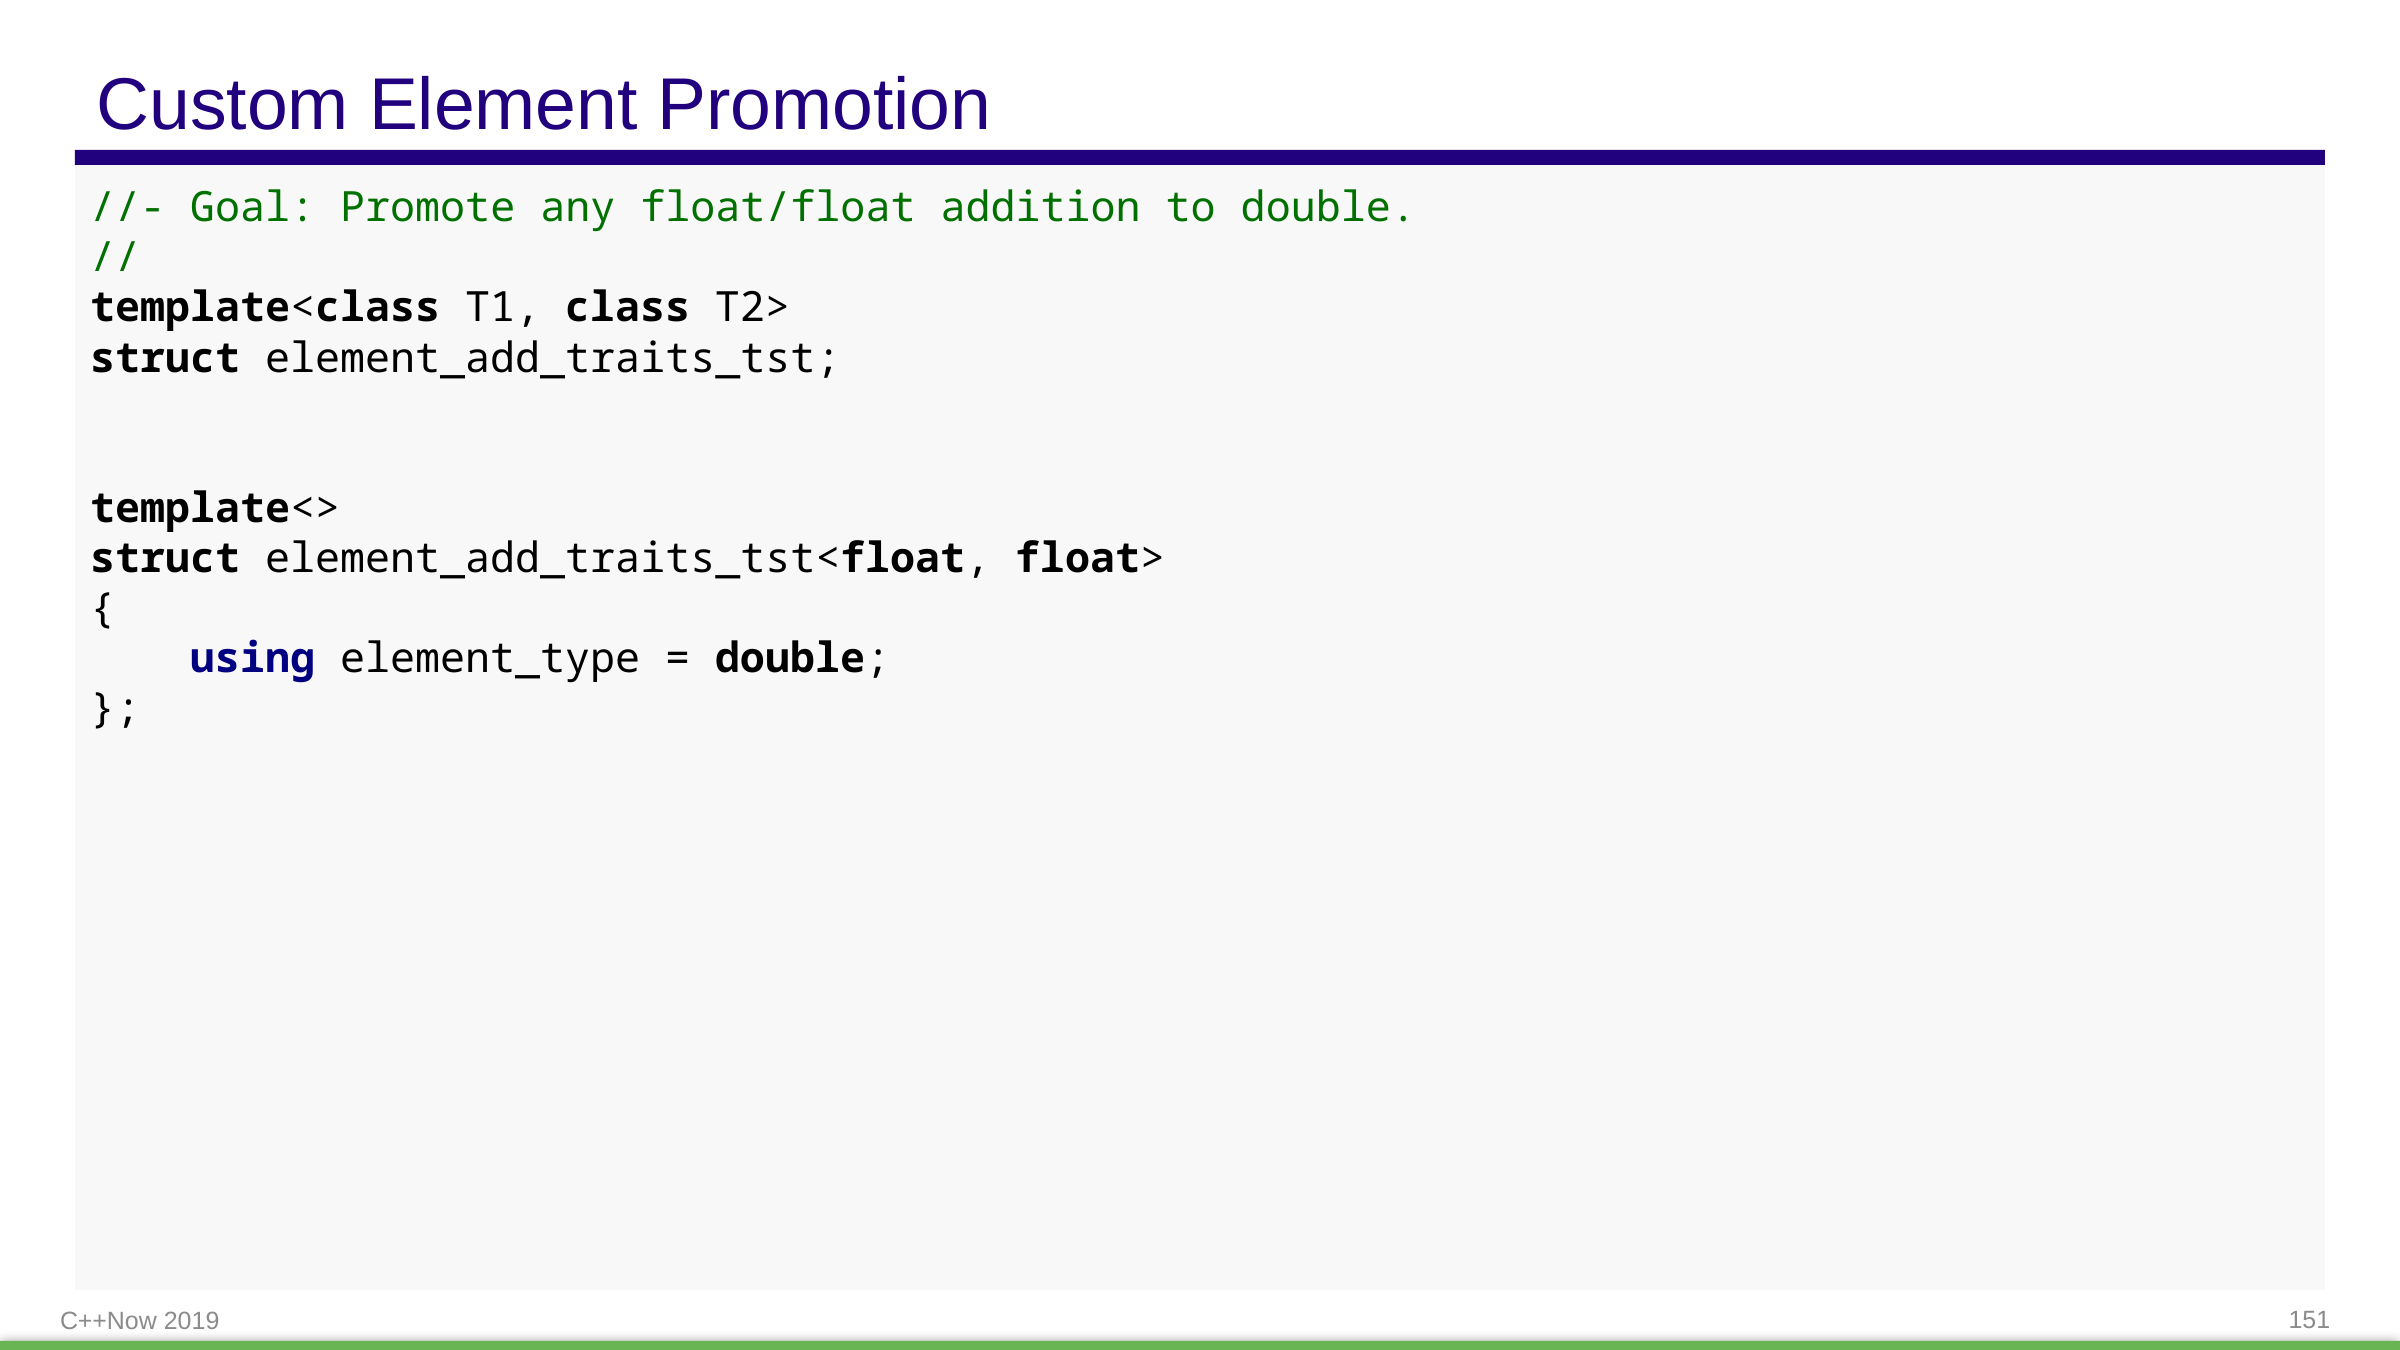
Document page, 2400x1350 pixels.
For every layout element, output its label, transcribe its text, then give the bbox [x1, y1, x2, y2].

title Custom Element Promotion [75, 45, 2325, 155]
footer C++Now 2019 [60, 1305, 810, 1335]
slide_number 151 [2168, 1305, 2352, 1333]
list //- Goal: Promote any float/float addition to double. // template<class T1, class T2> struct element_add_traits_tst; template<> struct element_add_traits_tst<float, float> { using element_type = double; }; [75, 165, 2325, 1290]
